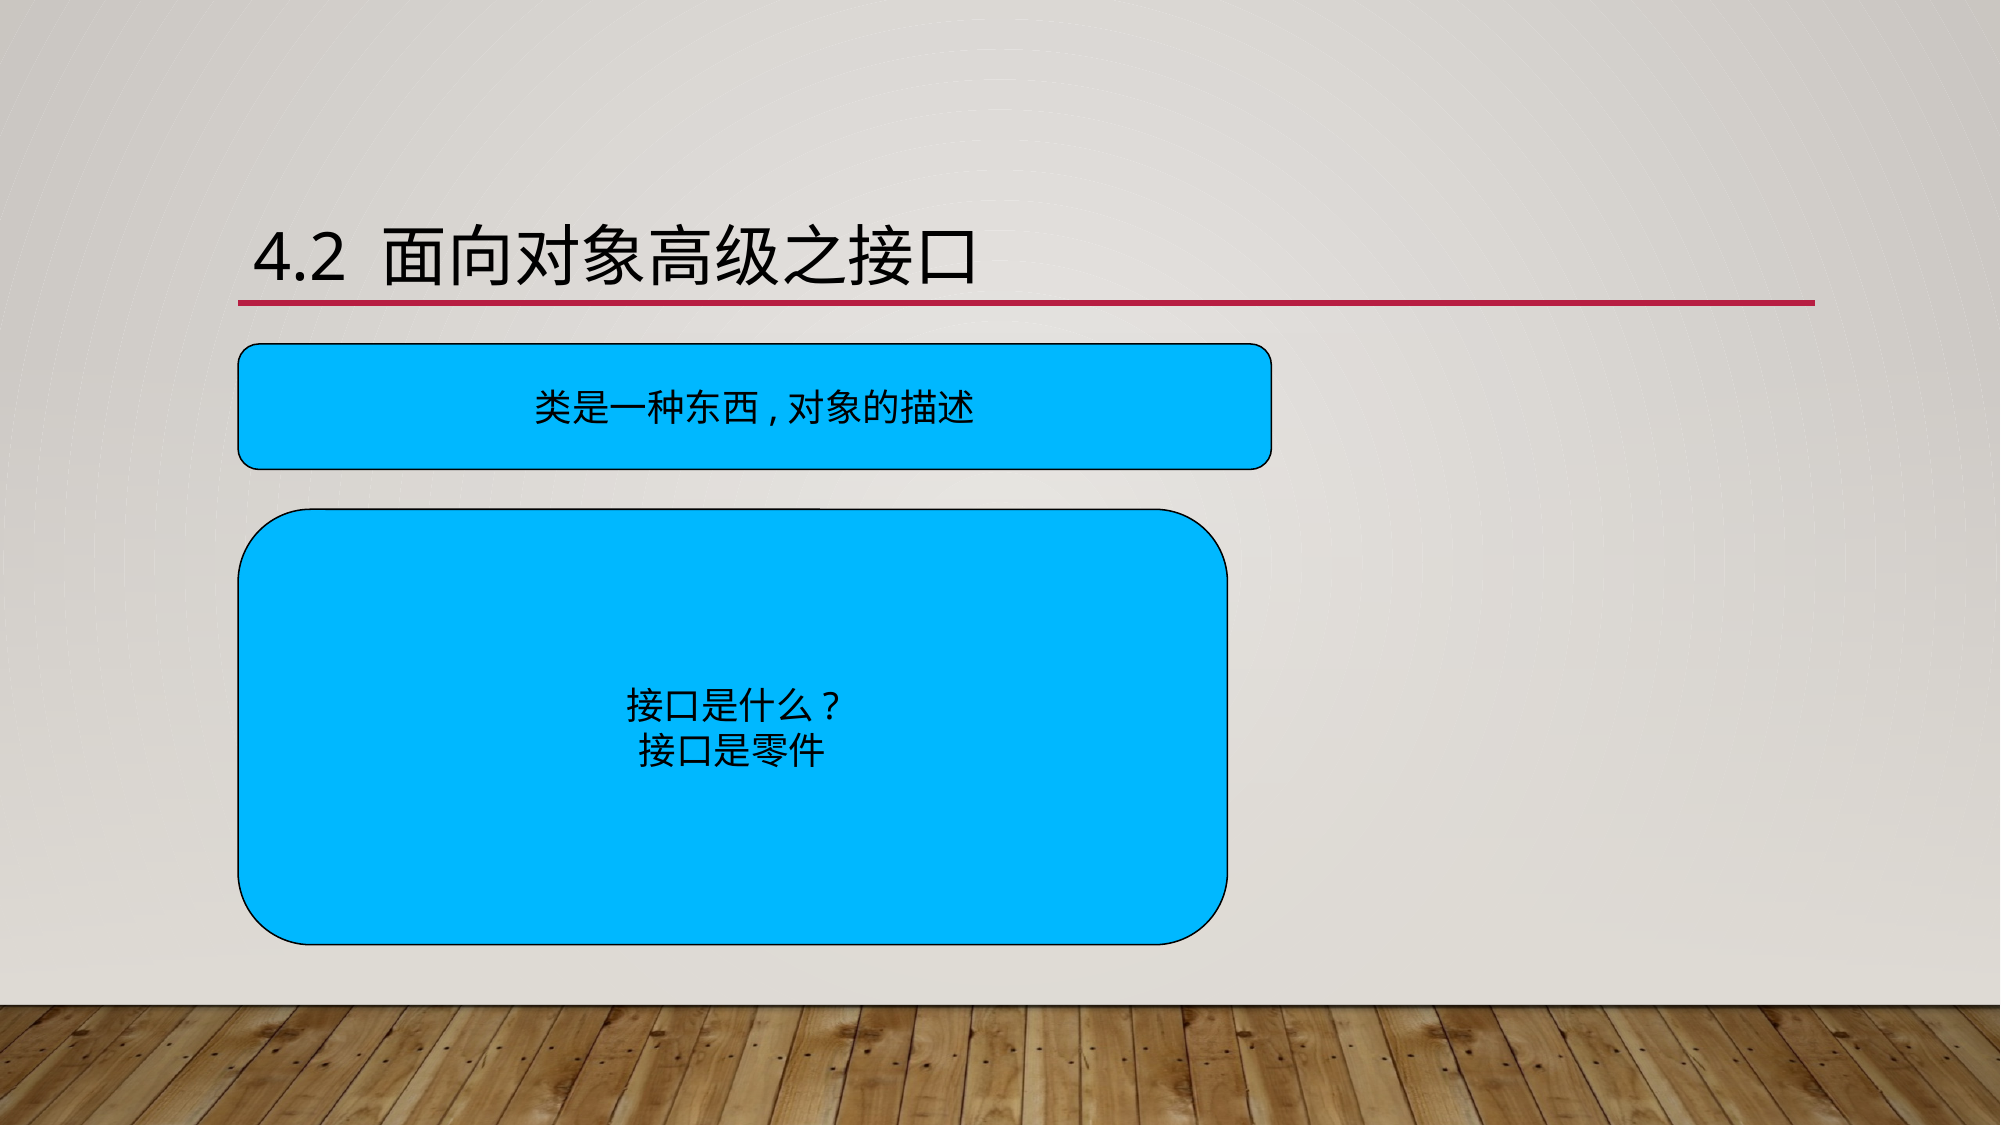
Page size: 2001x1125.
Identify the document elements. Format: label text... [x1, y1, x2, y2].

picture [0, 1005, 2000, 1125]
text_box 接口是什么? 接口是零件 [238, 509, 1228, 945]
text_box 类是一种东西,对象的描述 [238, 343, 1272, 470]
title 4.2 面向对象高级之接口 [238, 215, 1814, 305]
